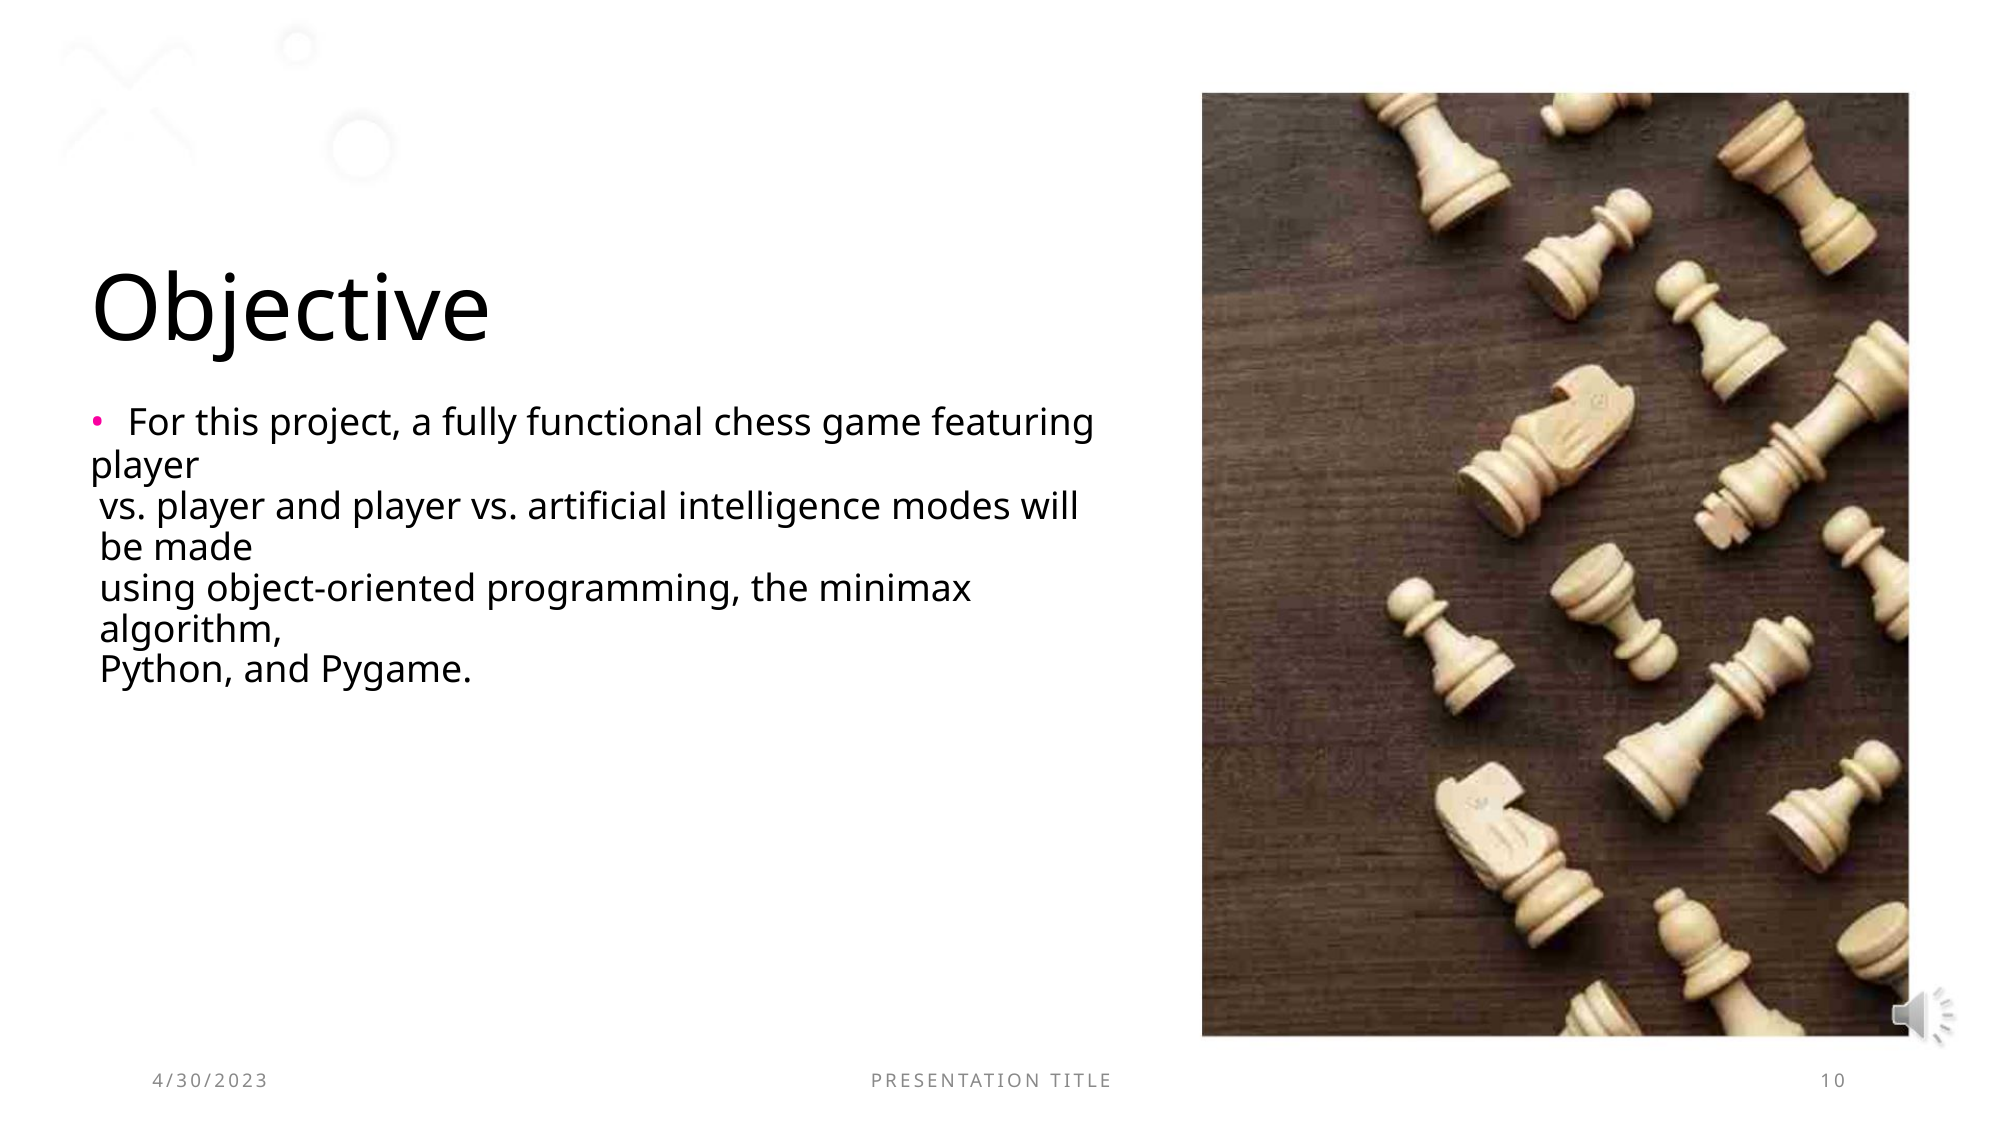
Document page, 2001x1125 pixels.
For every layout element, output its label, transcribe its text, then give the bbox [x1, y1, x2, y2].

text_box 4/30/2023 [152, 1069, 286, 1091]
text_box [0, 0, 2000, 1125]
text_box • For this project, a fully functional chess game featuring player vs. player and player vs. artificial intelligence modes will be made using object-oriented programming, the minimax algorithm, Python, and Pygame. [89, 400, 1119, 691]
text_box 10 [1820, 1069, 1870, 1091]
text_box Objective [89, 256, 498, 359]
text_box PRESENTATION TITLE [870, 1069, 1151, 1091]
